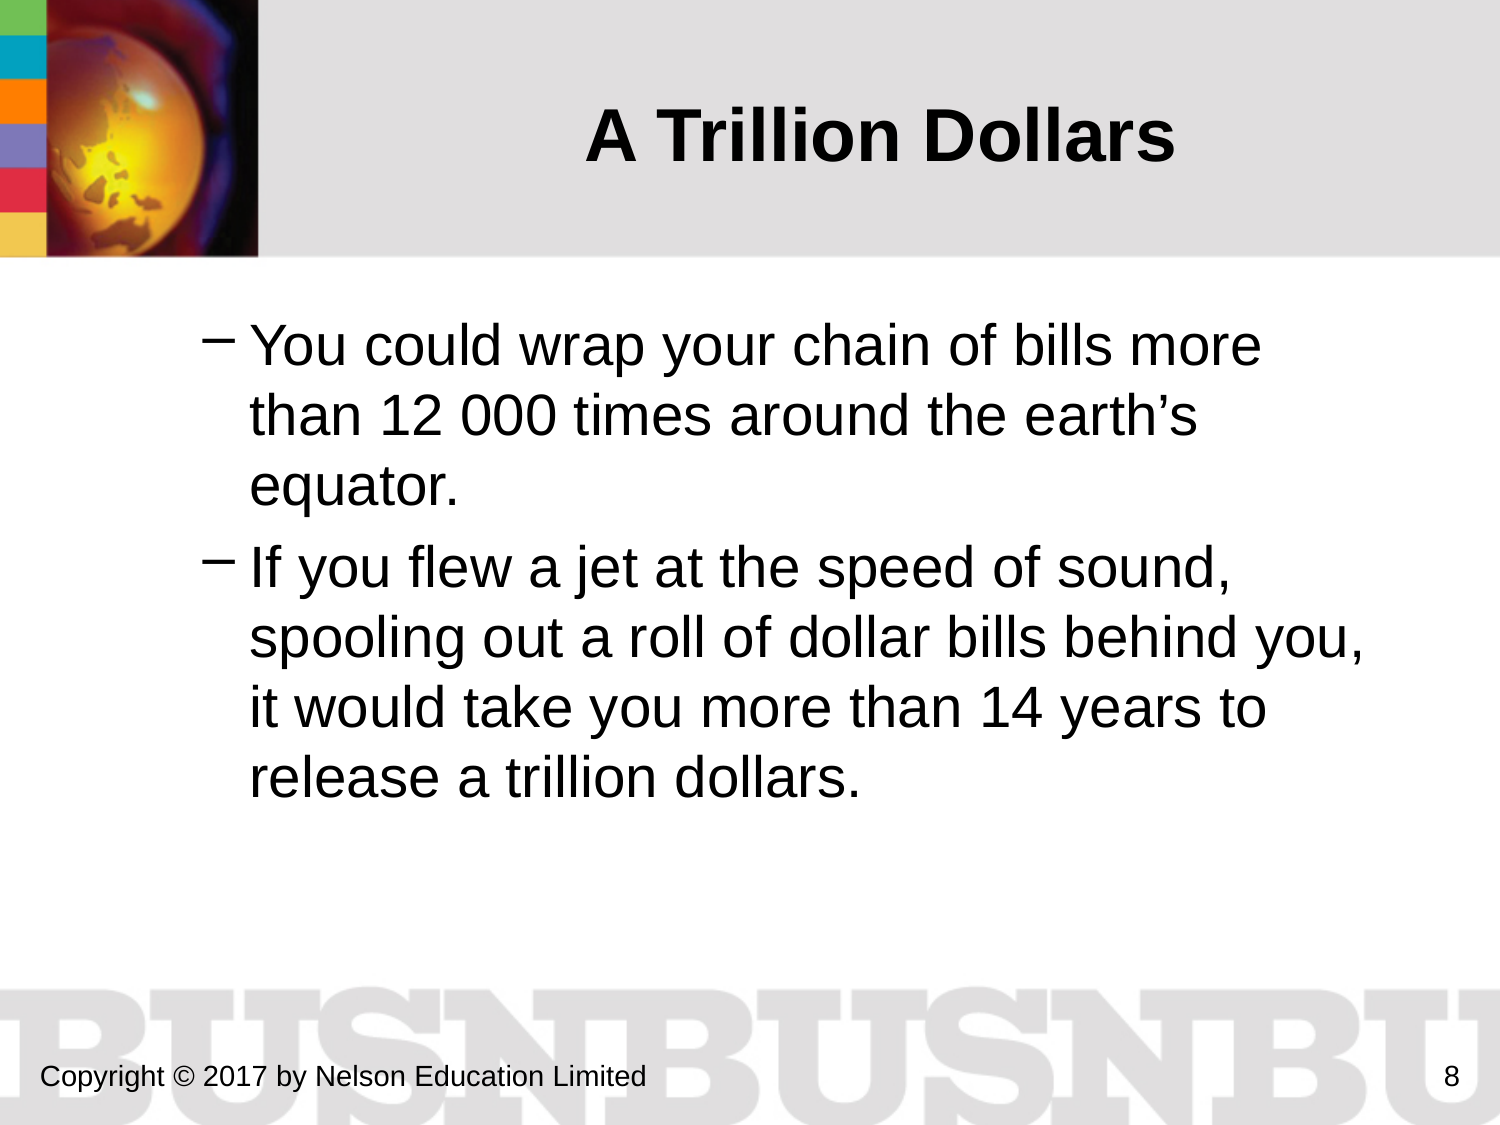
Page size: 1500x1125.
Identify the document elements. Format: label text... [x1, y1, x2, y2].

slide_number 8 [1162, 1050, 1475, 1125]
list You could wrap your chain of bills more than 12 000 times around the earth’s equator. If you flew a jet at the speed of sound, spooling out a roll of dollar bills behind you, it would take you more than 14 years to release a trillion dollars. [112, 299, 1388, 976]
footer Copyright © 2017 by Nelson Education Limited [24, 1050, 838, 1125]
title A Trillion Dollars [262, 0, 1500, 263]
picture [0, 0, 1500, 1125]
